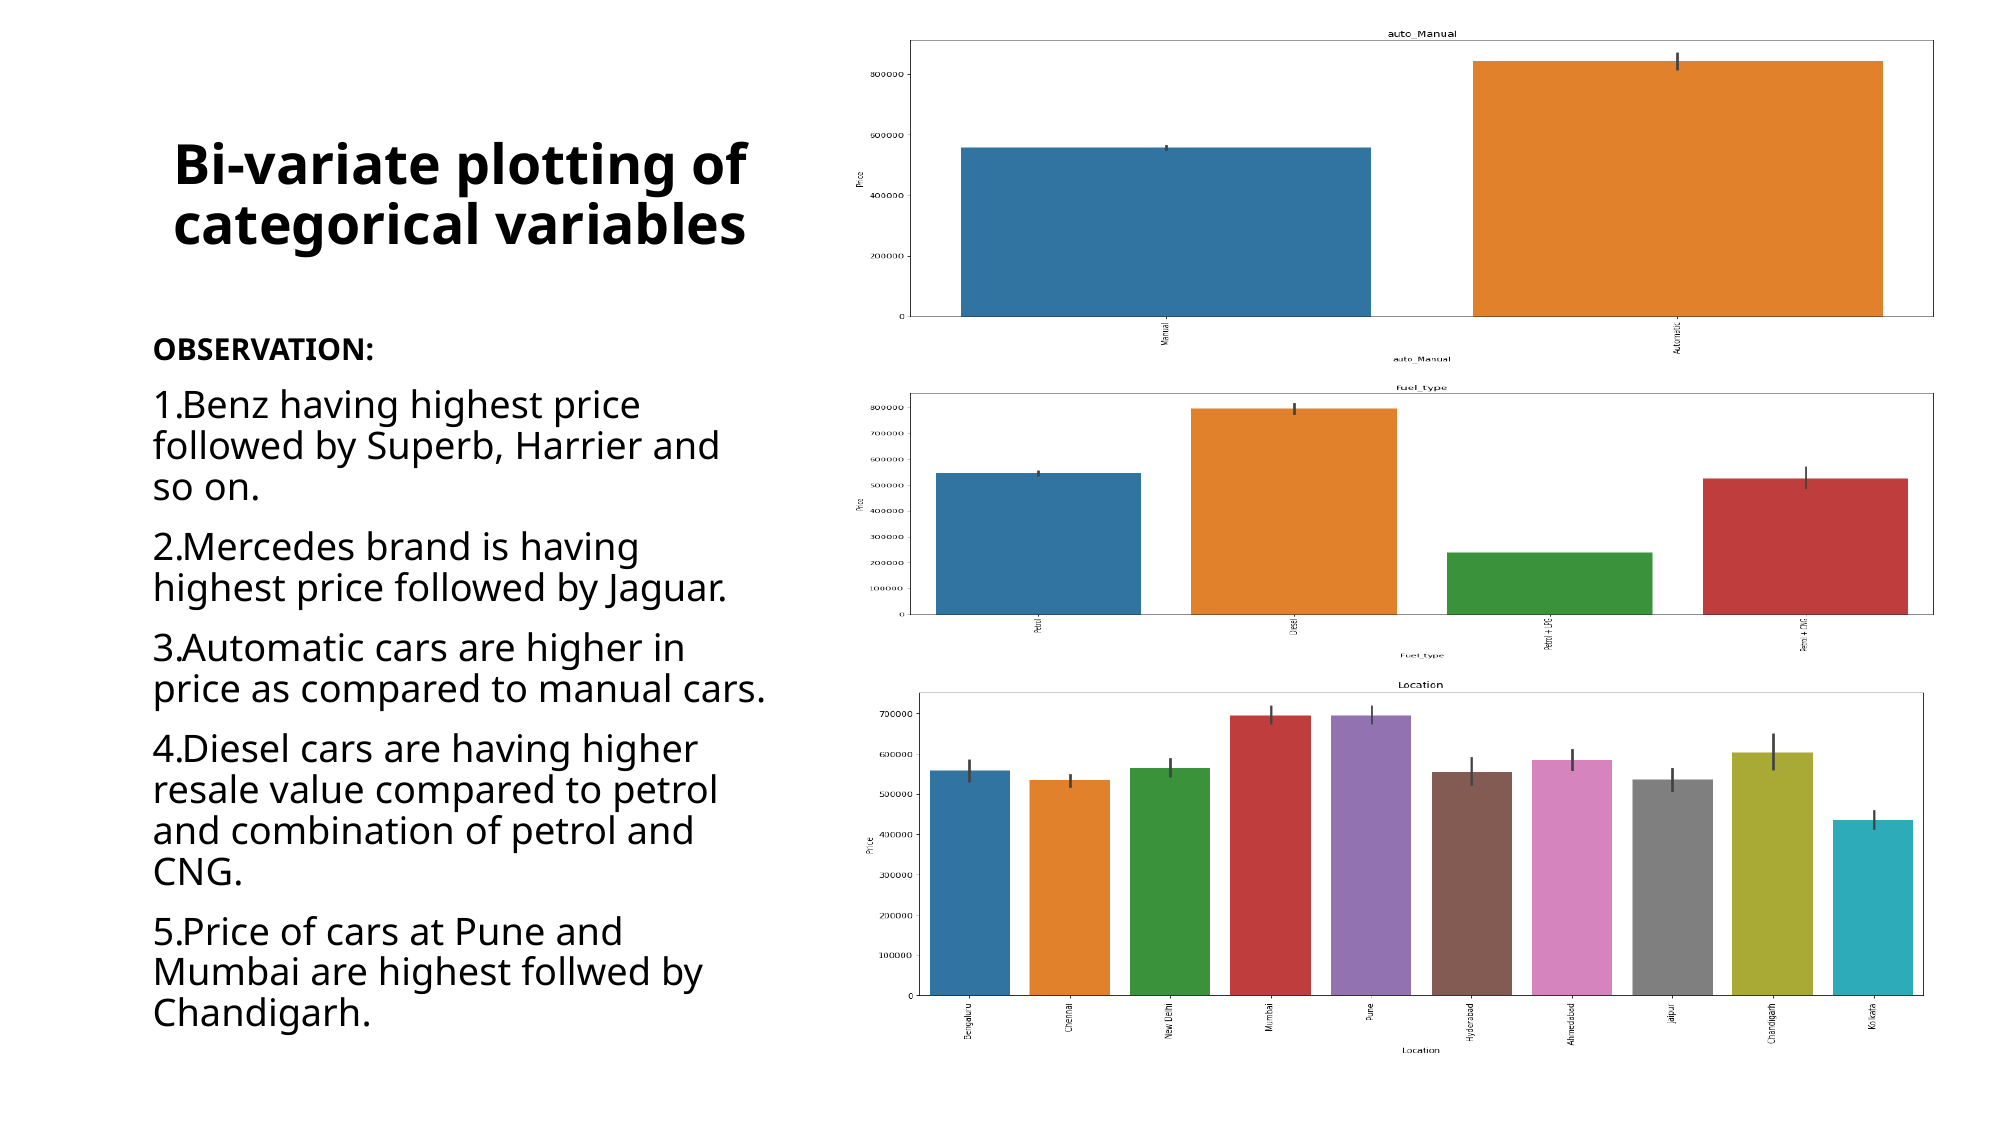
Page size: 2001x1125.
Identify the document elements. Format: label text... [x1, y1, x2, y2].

title Bi-variate plotting of categorical variables [137, 128, 783, 264]
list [849, 25, 1939, 367]
list OBSERVATION: Benz having highest price followed by Superb, Harrier and so on. Mercedes brand is having highest price followed by Jaguar. Automatic cars are higher in price as compared to manual cars. Diesel cars are having higher resale value compared to petrol and combination of petrol and CNG. Price of cars at Pune and Mumbai are highest follwed by Chandigarh. [137, 327, 783, 1059]
picture [859, 676, 1929, 1059]
picture [849, 381, 1939, 662]
